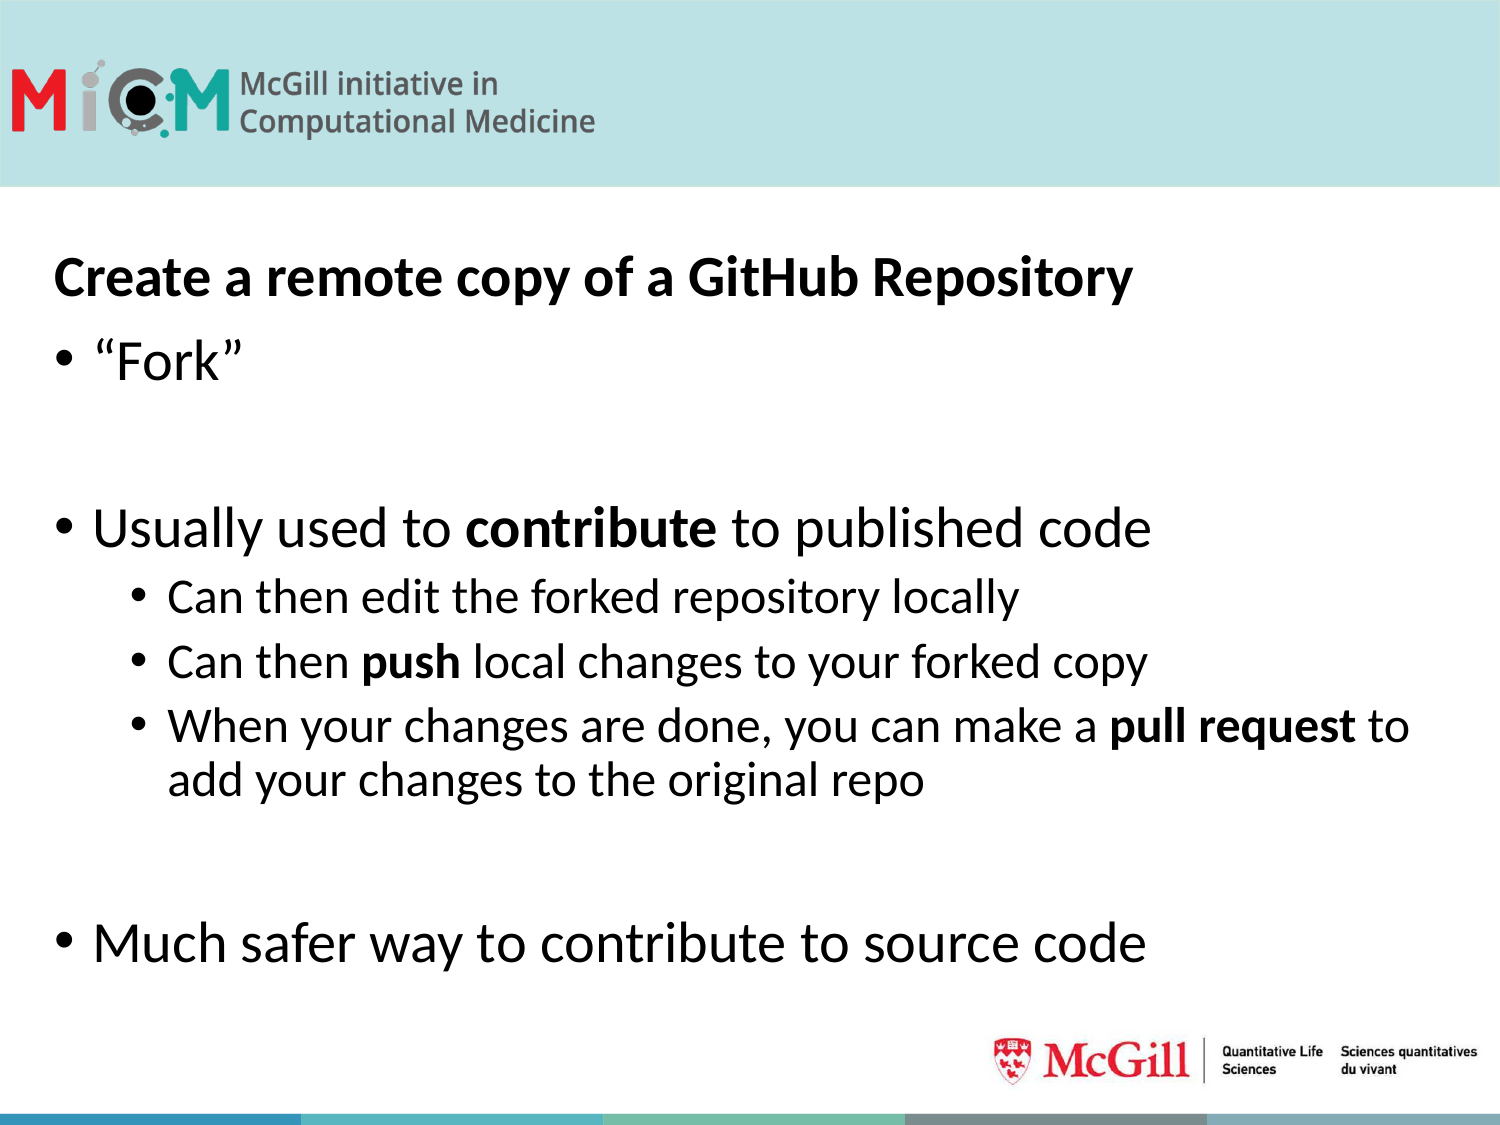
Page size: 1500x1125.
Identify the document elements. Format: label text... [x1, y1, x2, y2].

picture [970, 1015, 1500, 1122]
picture [0, 19, 634, 187]
list Create a remote copy of a GitHub Repository “Fork” Usually used to contribute to published code Can then edit the forked repository locally Can then push local changes to your forked copy When your changes are done, you can make a pull request to add your changes to the original repo Much safer way to contribute to source code [39, 238, 1461, 1047]
